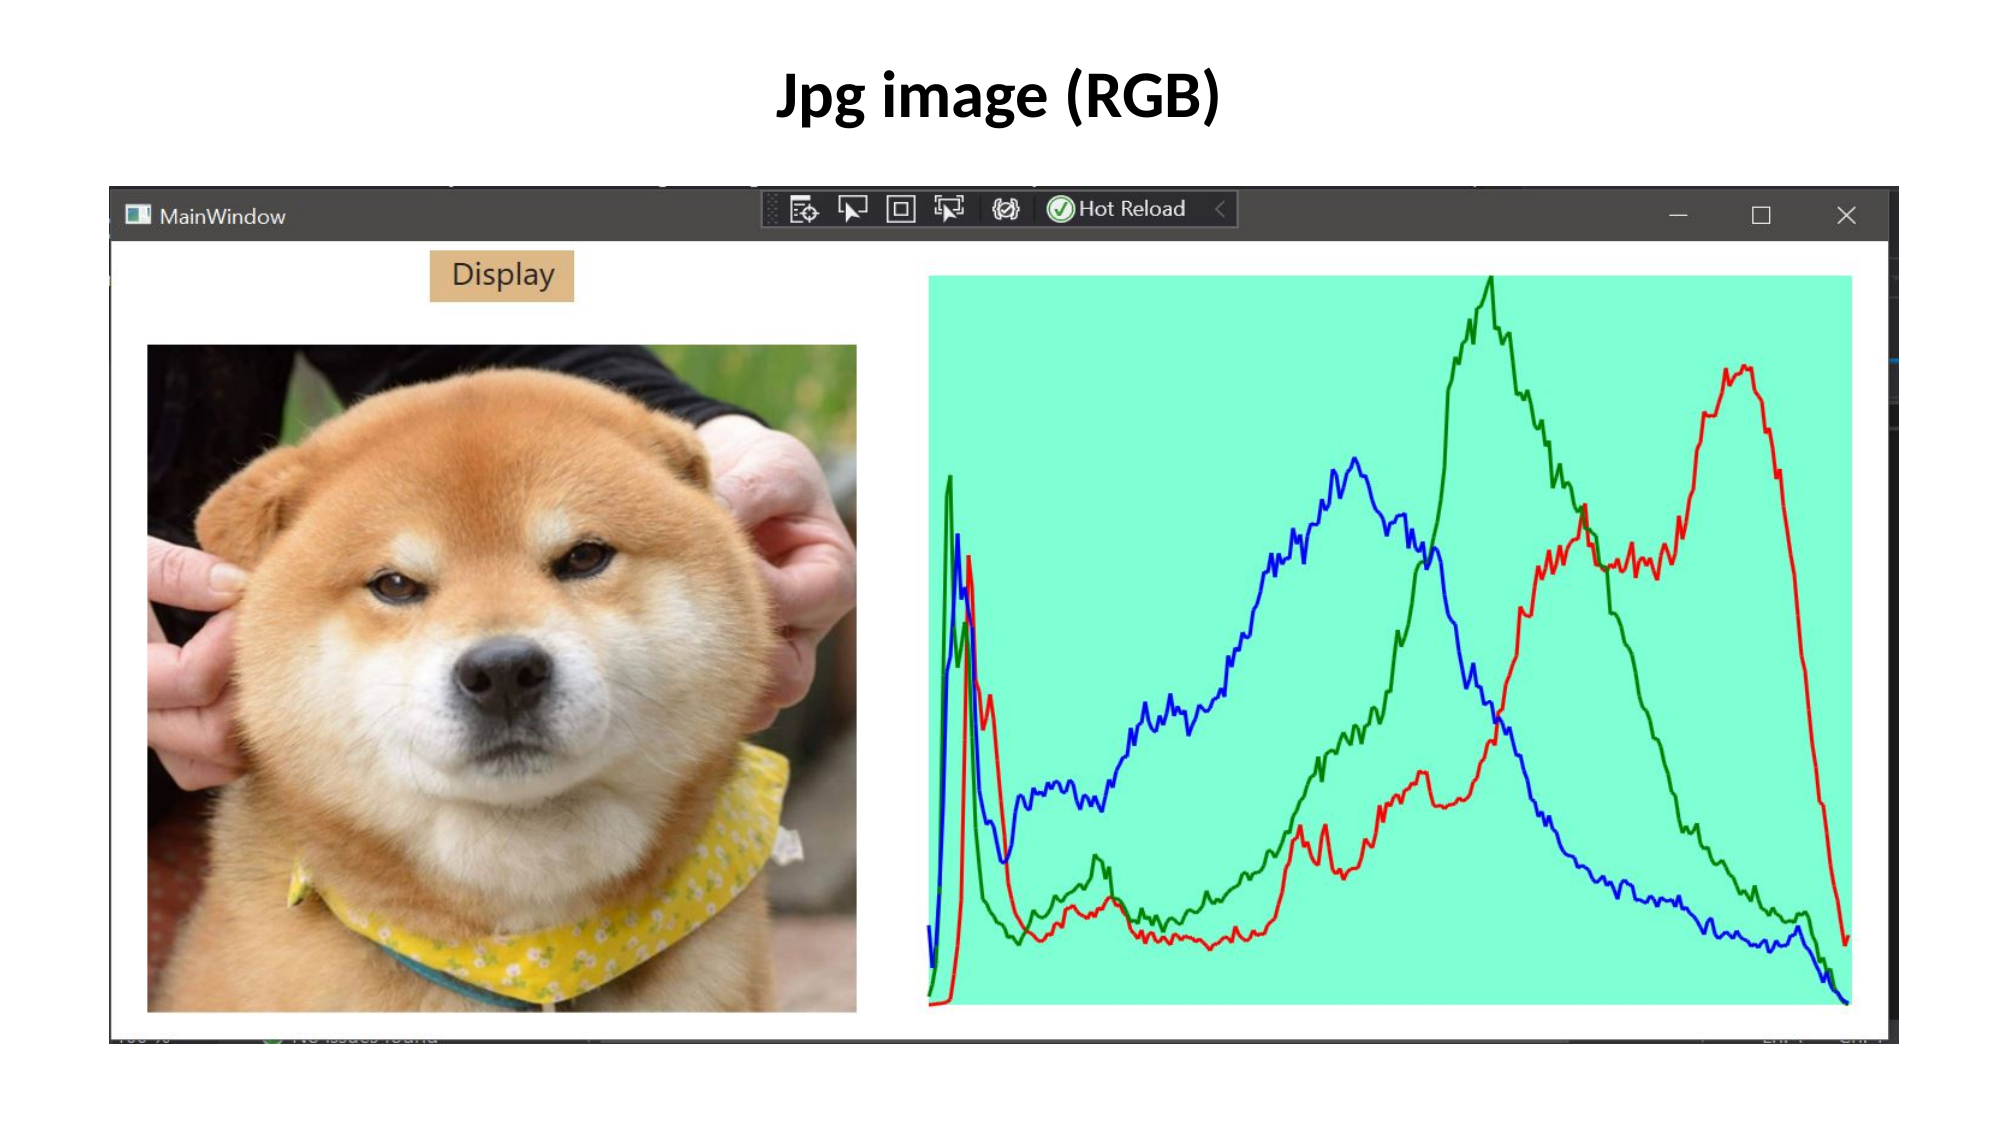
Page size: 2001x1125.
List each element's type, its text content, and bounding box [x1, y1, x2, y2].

text_box Jpg image (RGB) [702, 43, 1298, 138]
picture [109, 186, 1899, 1044]
